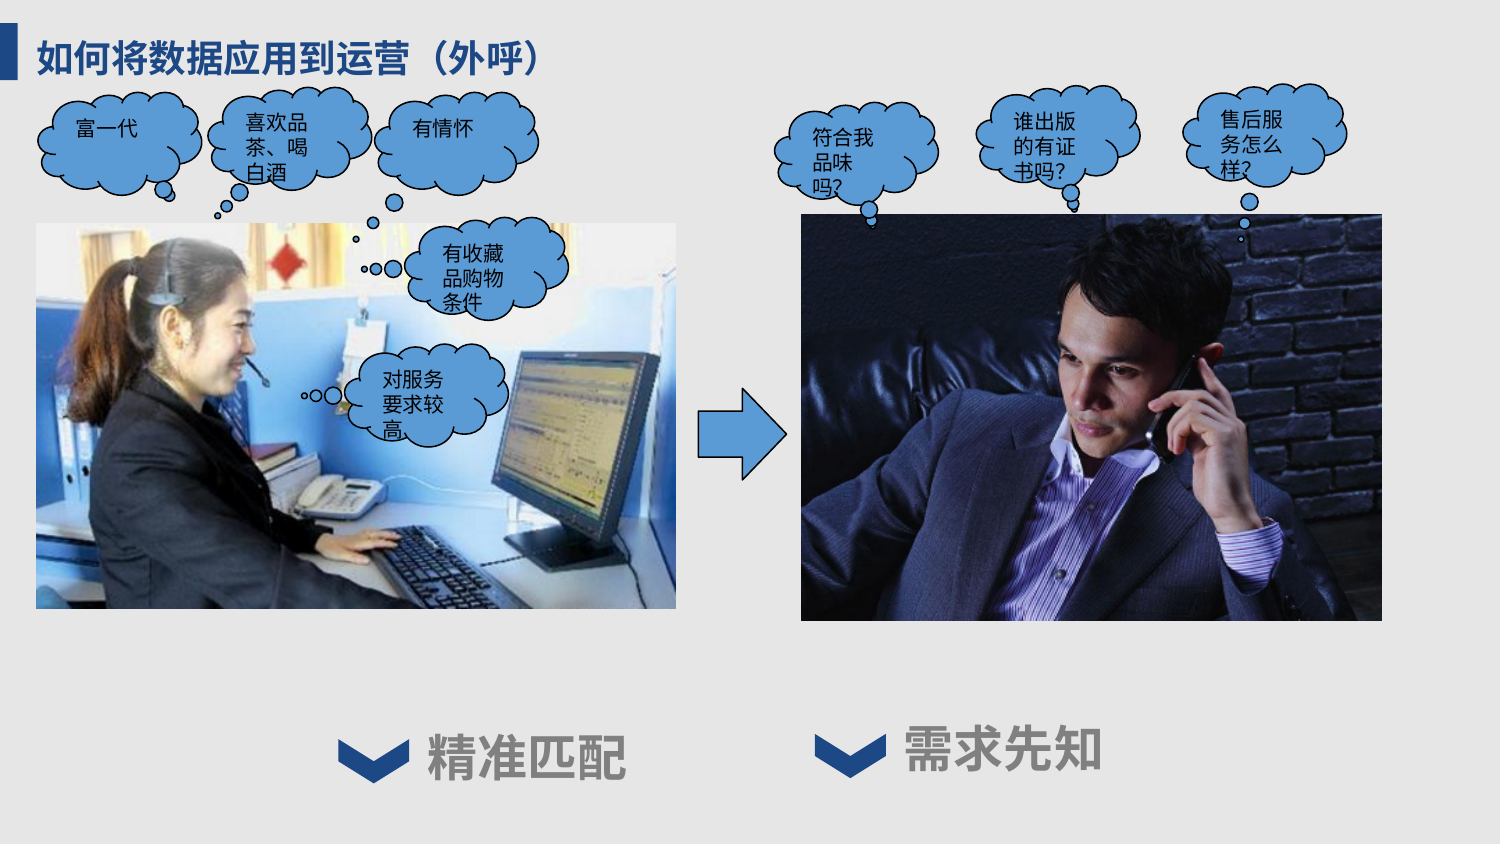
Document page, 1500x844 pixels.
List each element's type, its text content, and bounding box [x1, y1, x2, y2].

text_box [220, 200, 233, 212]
text_box 喜欢品茶、喝白酒 [207, 87, 372, 191]
text_box 有情怀 [374, 92, 539, 196]
text_box 需求先知 [892, 711, 1116, 784]
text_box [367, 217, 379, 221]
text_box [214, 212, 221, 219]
text_box 符合我品味吗？ [774, 102, 939, 212]
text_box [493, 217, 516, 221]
text_box [812, 732, 888, 780]
picture [801, 214, 1382, 621]
text_box 售后服务怎么样？ [1182, 84, 1347, 187]
text_box 精准匹配 [416, 720, 639, 792]
text_box [0, 23, 18, 81]
text_box 有情怀 [385, 194, 403, 212]
text_box 喜欢品茶、喝白酒 [230, 183, 249, 201]
text_box 谁出版的有证书吗？ [976, 85, 1141, 212]
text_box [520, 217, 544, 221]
text_box 如何将数据应用到运营（外呼） [21, 27, 648, 87]
picture [35, 223, 677, 610]
text_box 富一代 [37, 92, 202, 202]
text_box [336, 737, 412, 786]
text_box [698, 388, 787, 480]
text_box 售后服务怎么样？ [1240, 193, 1259, 211]
